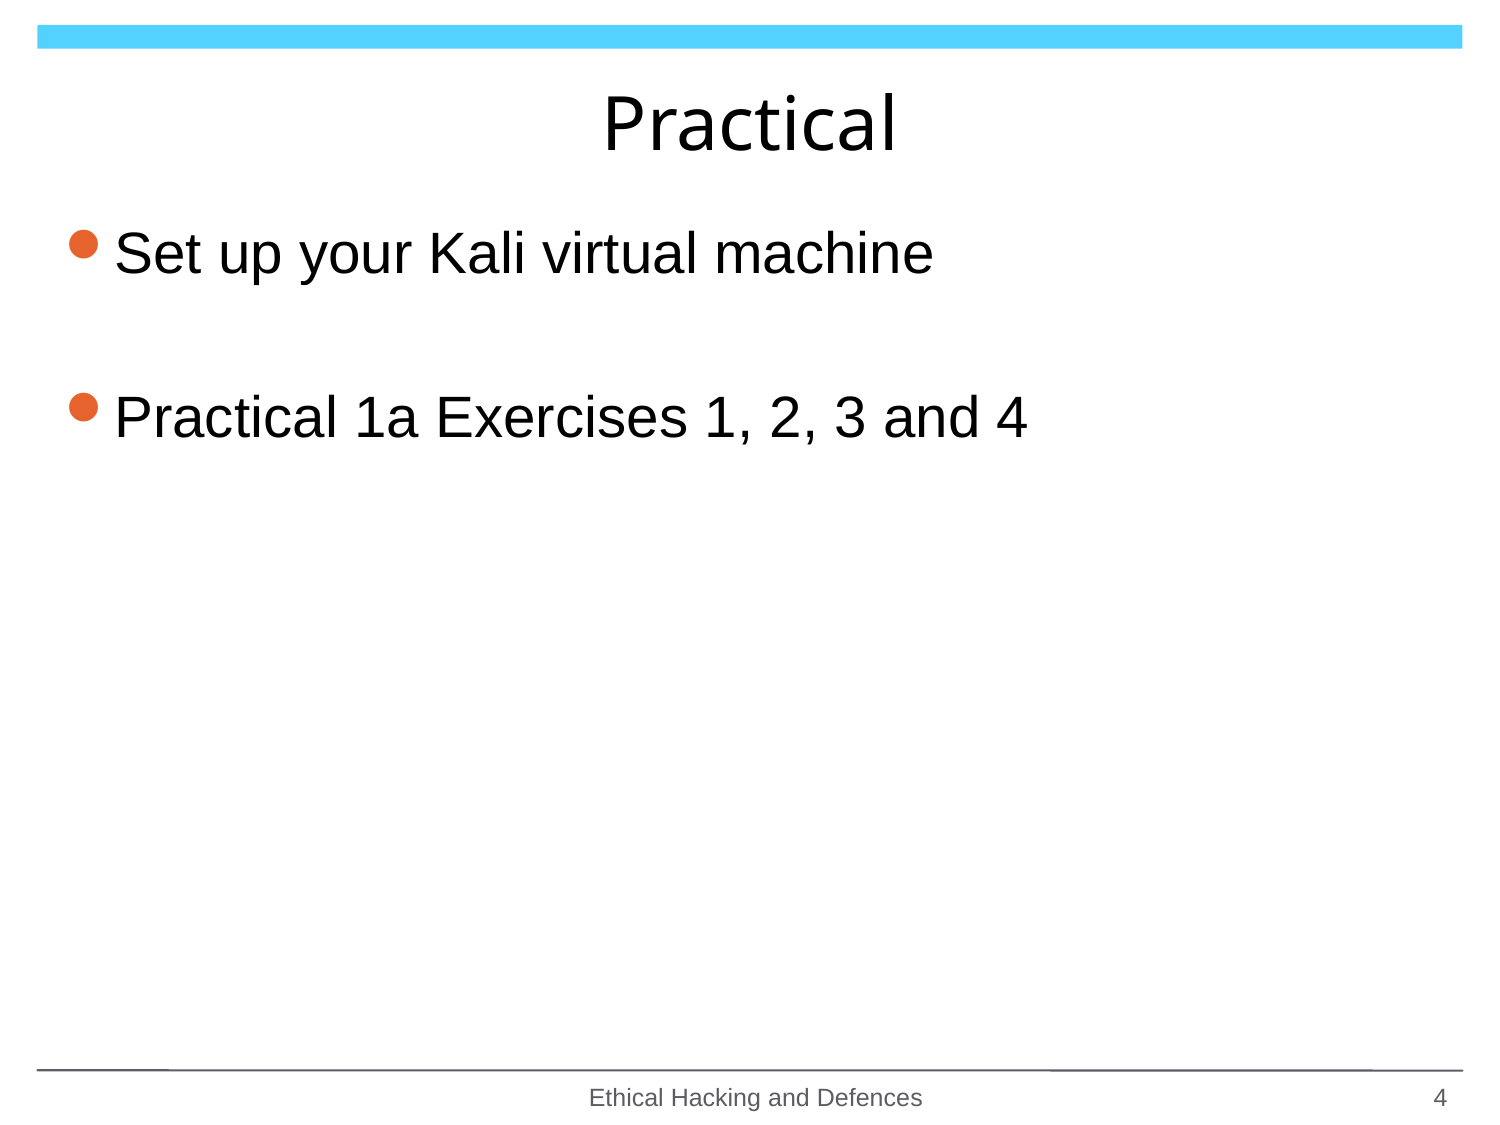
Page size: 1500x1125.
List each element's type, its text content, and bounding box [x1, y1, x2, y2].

title Practical [50, 45, 1450, 197]
list Set up your Kali virtual machine Practical 1a Exercises 1, 2, 3 and 4 [50, 208, 1450, 1050]
slide_number 4 [1112, 1069, 1463, 1123]
footer Ethical Hacking and Defences [474, 1069, 1038, 1123]
